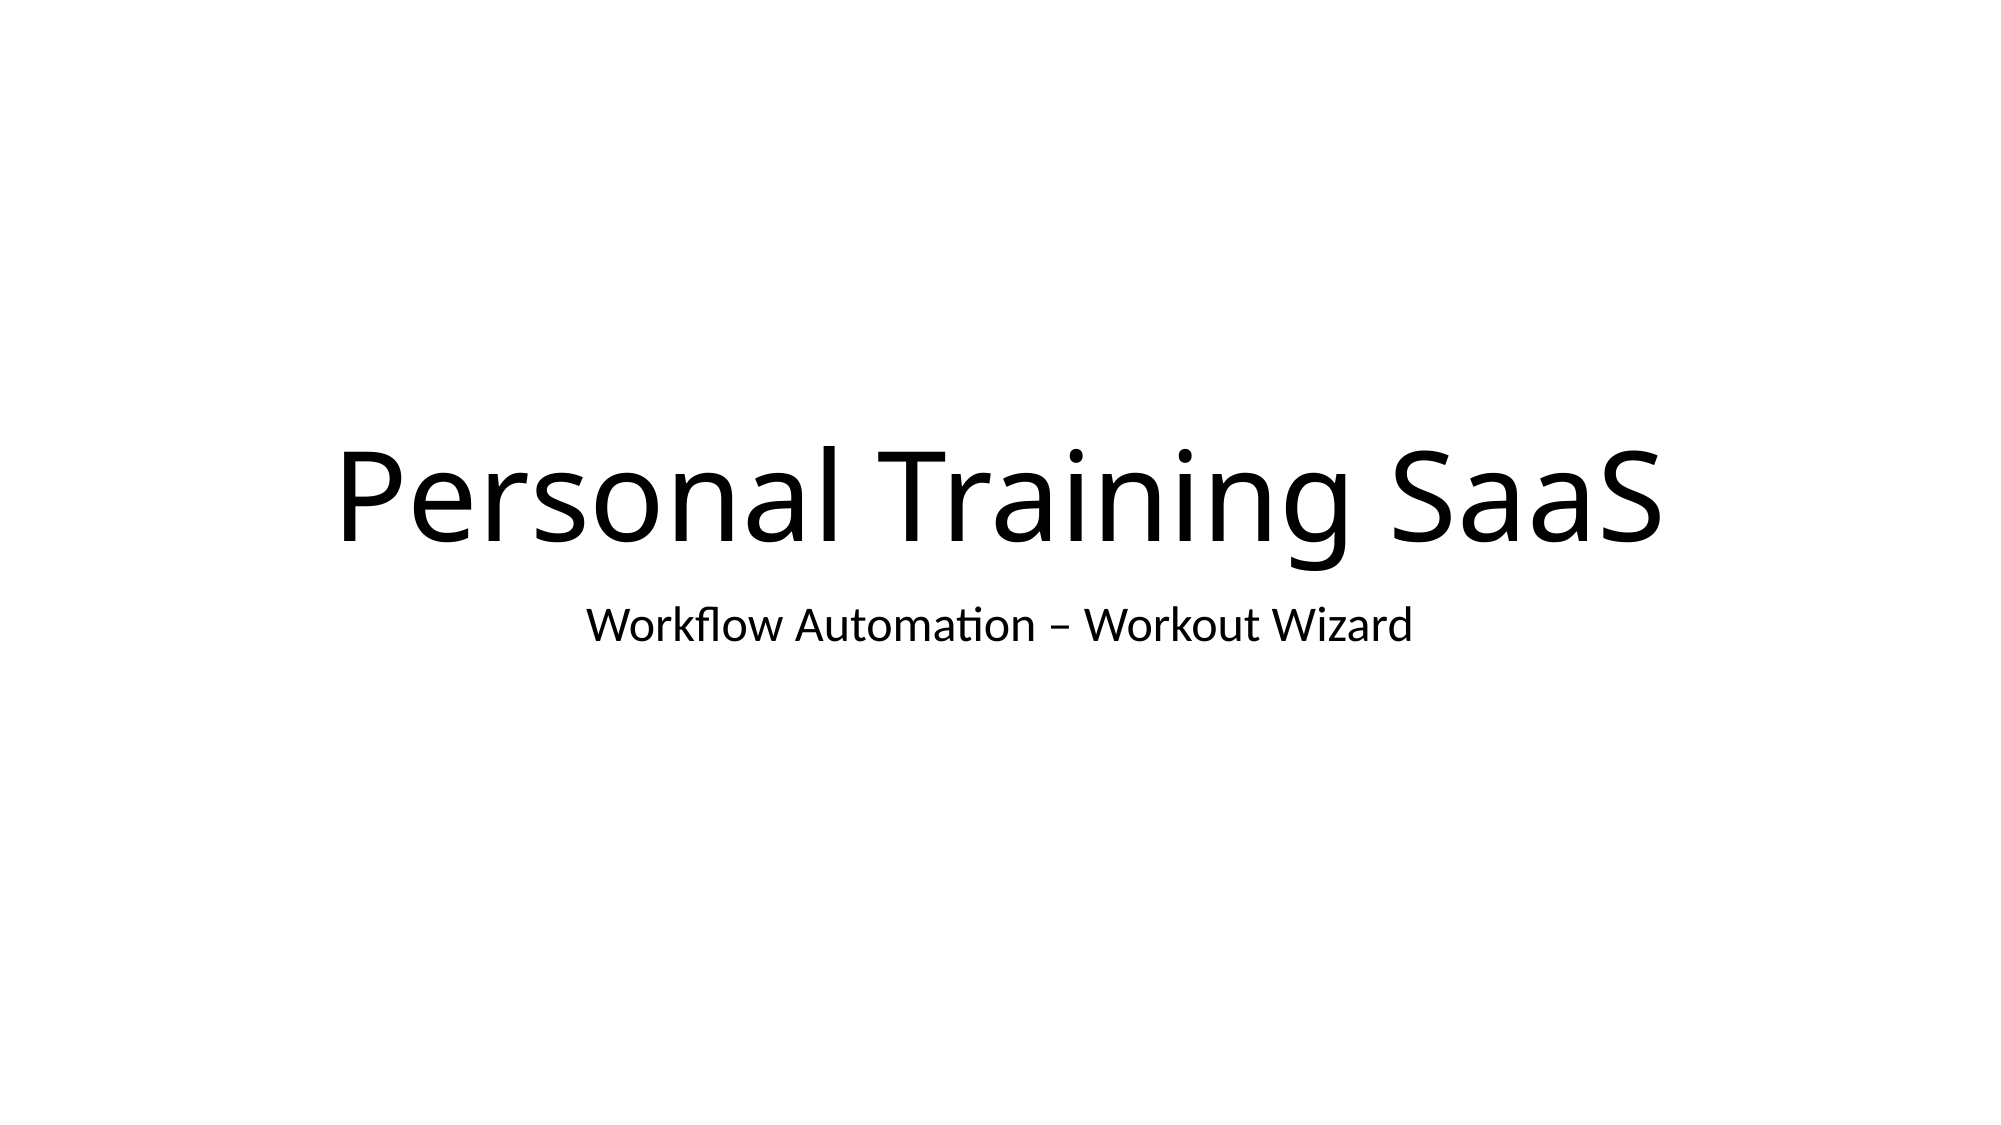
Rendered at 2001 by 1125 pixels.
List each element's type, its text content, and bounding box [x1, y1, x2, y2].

subtitle Workflow Automation – Workout Wizard [249, 590, 1750, 863]
title Personal Training SaaS [249, 184, 1750, 576]
